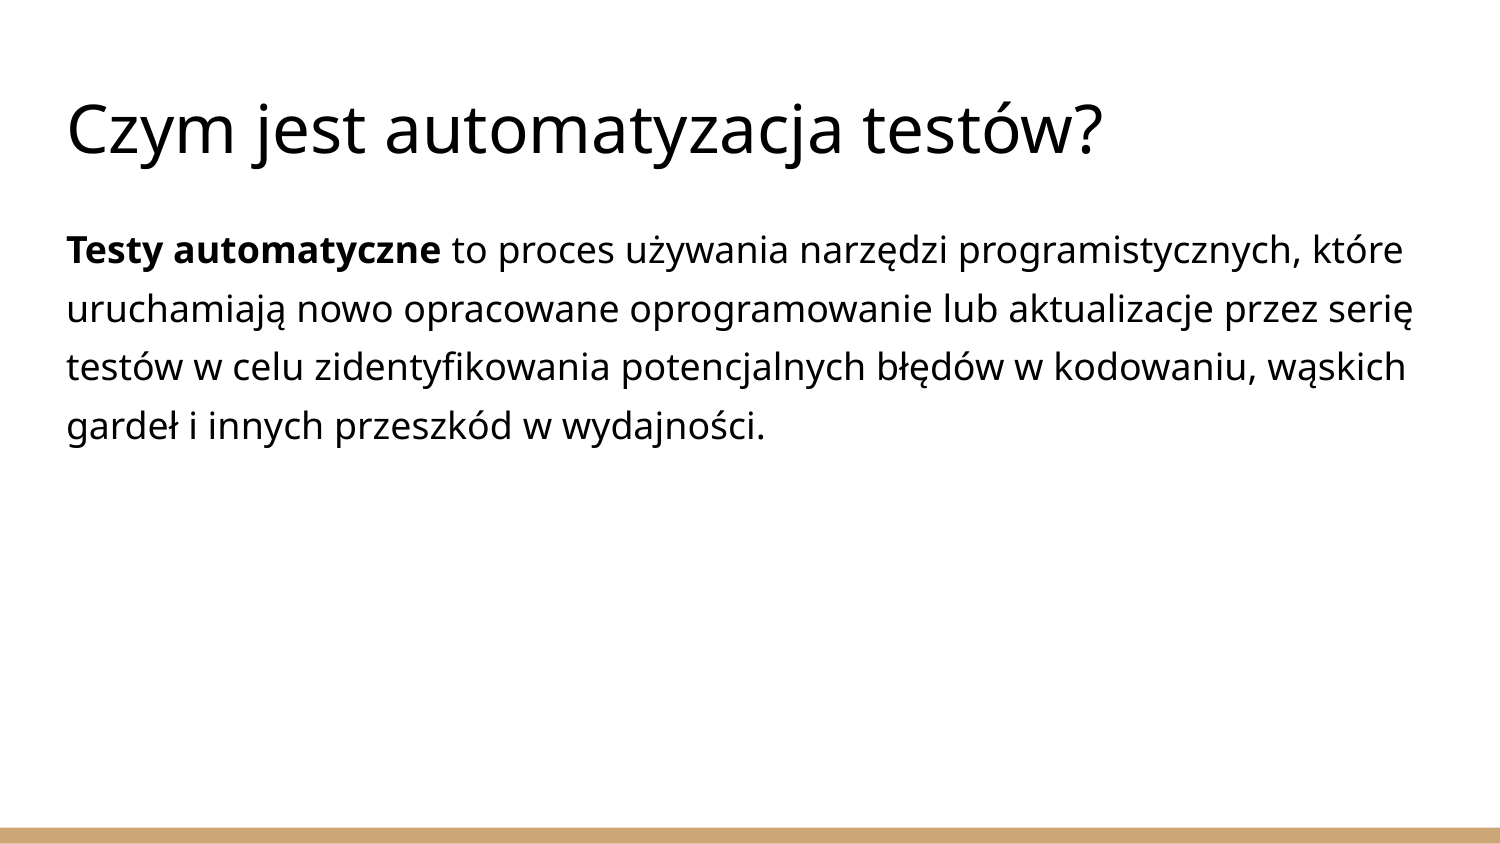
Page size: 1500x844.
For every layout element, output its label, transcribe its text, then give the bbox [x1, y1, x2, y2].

list Testy automatyczne to proces używania narzędzi programistycznych, które uruchamiają nowo opracowane oprogramowanie lub aktualizacje przez serię testów w celu zidentyfikowania potencjalnych błędów w kodowaniu, wąskich gardeł i innych przeszkód w wydajności. [51, 200, 1449, 752]
title Czym jest automatyzacja testów? [51, 51, 1449, 189]
